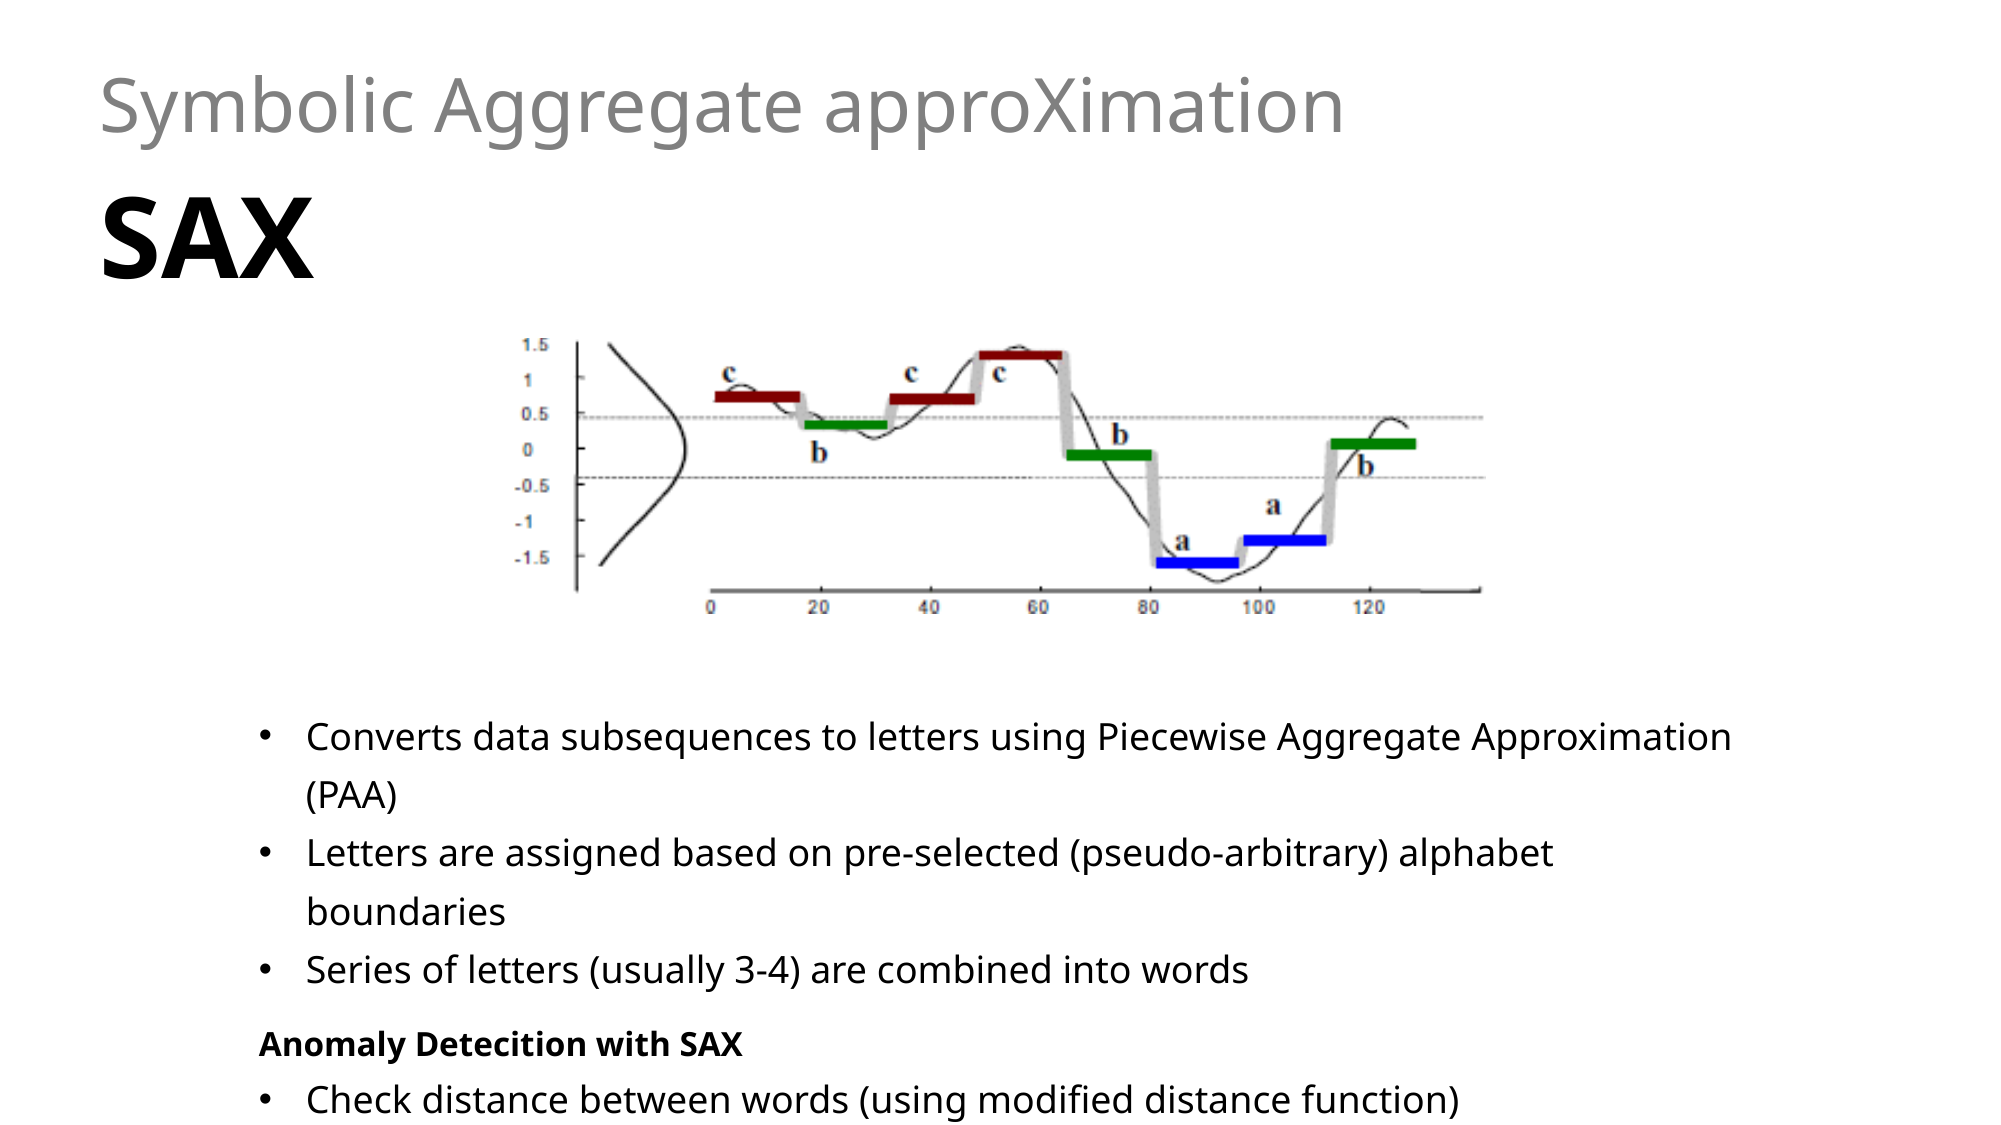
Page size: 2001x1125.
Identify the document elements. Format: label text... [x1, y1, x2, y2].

title Symbolic Aggregate approXimation SAX [84, 33, 1810, 312]
text_box Converts data subsequences to letters using Piecewise Aggregate Approximation (PAA) Letters are assigned based on pre-selected (pseudo-arbitrary) alphabet boundaries Series of letters (usually 3-4) are combined into words Anomaly Detecition with SAX Check distance between words (using modified distance function) [244, 691, 1756, 1125]
picture [514, 338, 1486, 614]
